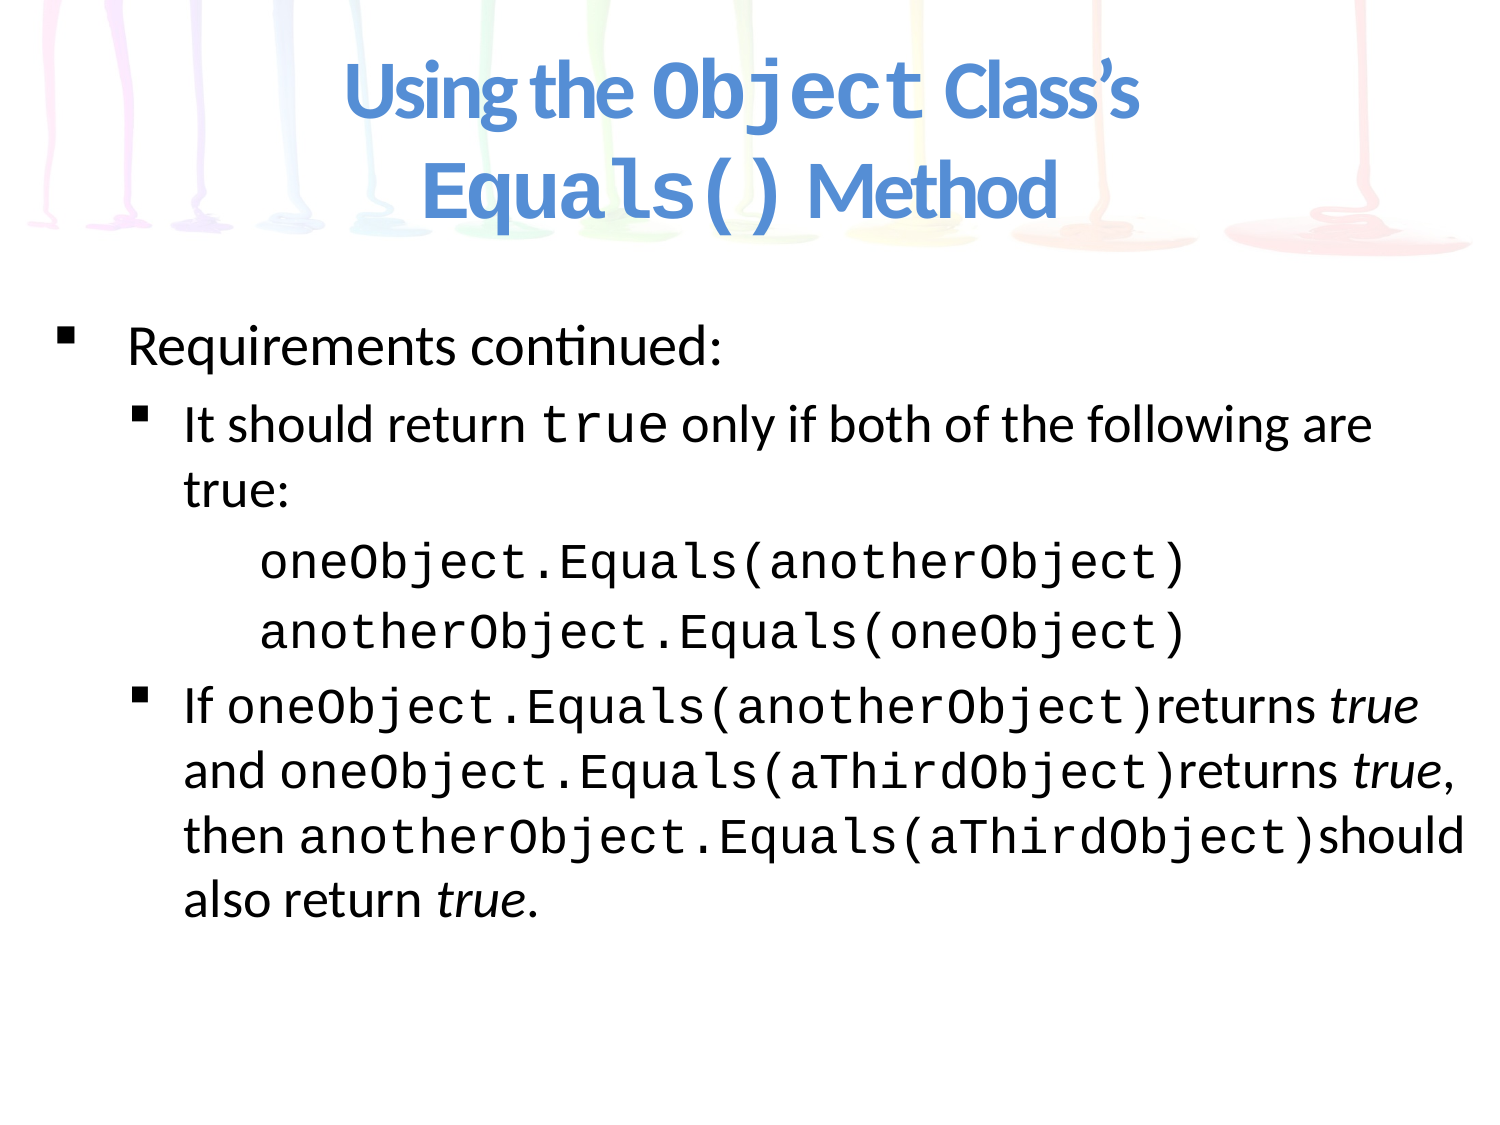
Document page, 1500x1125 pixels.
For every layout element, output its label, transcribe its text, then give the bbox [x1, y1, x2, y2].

title Using the Object Class’s Equals() Method [74, 37, 1426, 233]
picture [0, 0, 1500, 263]
list Requirements continued: It should return true only if both of the following are true: oneObject.Equals(anotherObject) anotherObject.Equals(oneObject) If oneObject.Equals(anotherObject)returns true and oneObject.Equals(aThirdObject)returns true, then anotherObject.Equals(aThirdObject)should also return true. [37, 299, 1500, 1051]
